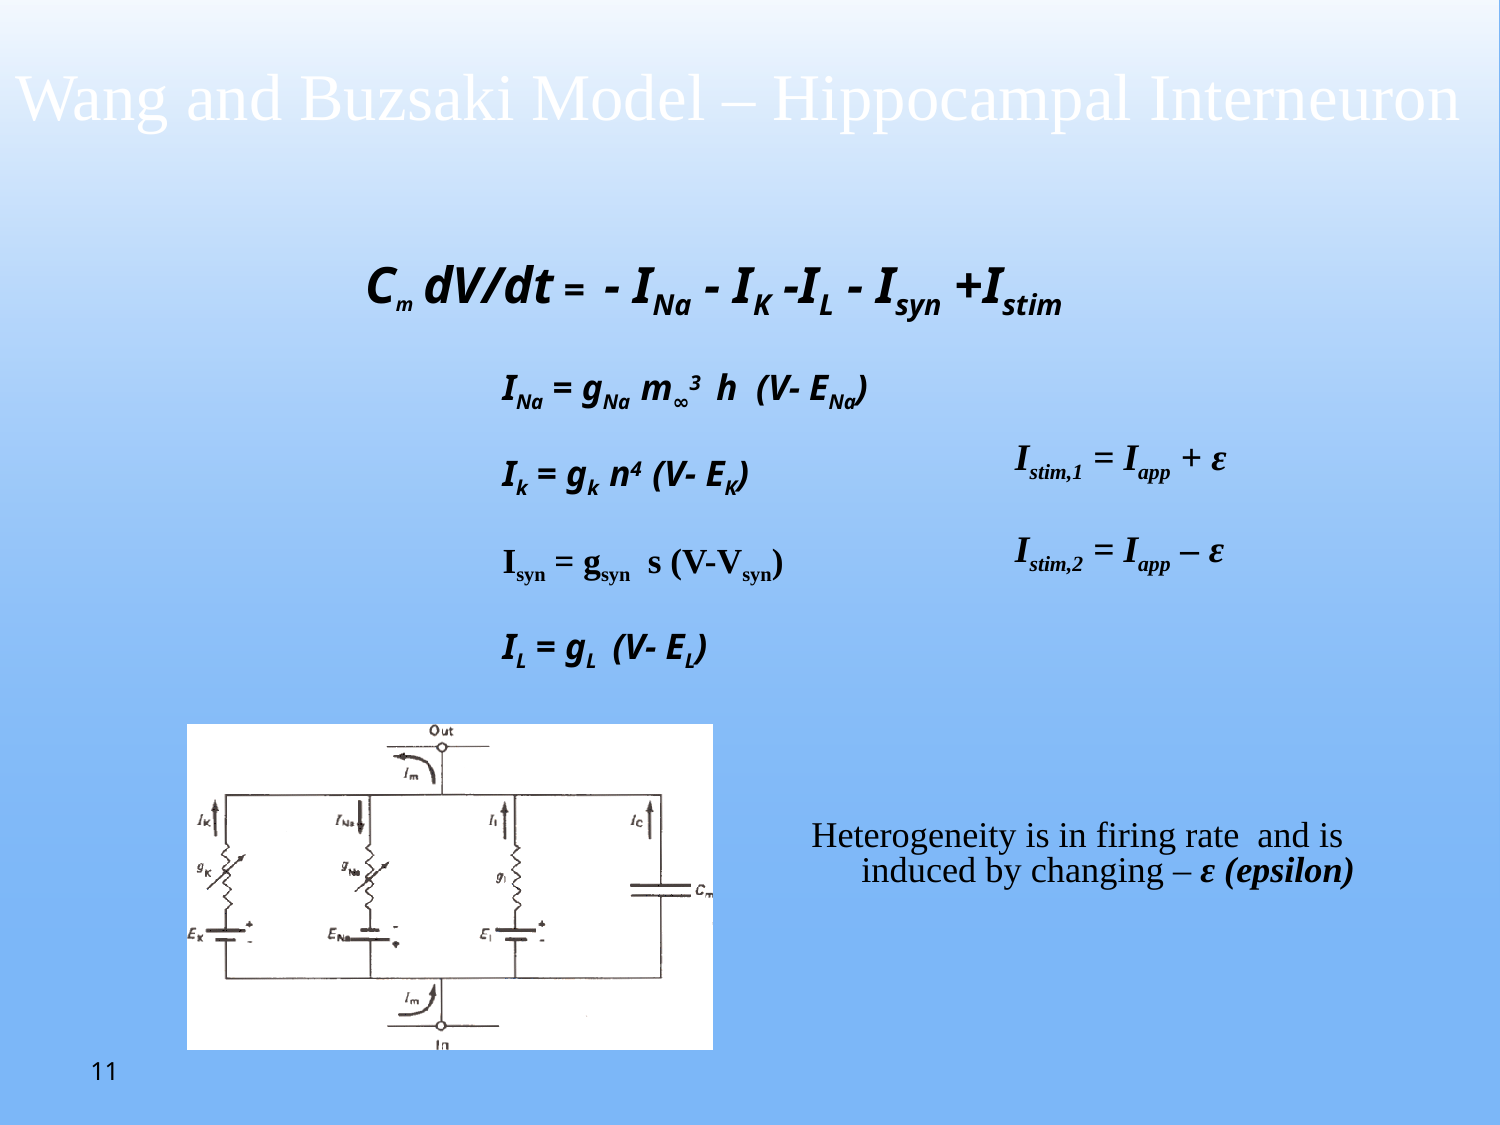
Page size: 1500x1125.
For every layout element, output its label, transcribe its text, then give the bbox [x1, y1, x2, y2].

title Wang and Buzsaki Model – Hippocampal Interneuron [0, 0, 1500, 188]
slide_number 11 [75, 1042, 426, 1103]
text_box Heterogeneity is in firing rate and is induced by changing – ε (epsilon) [787, 812, 1375, 900]
list Istim,1 = Iapp + ε Istim,2 = Iapp – ε [999, 387, 1275, 588]
list INa = gNa m∞3 h (V- ENa) Ik = gk n4 (V- EK) Isyn = gsyn s (V-Vsyn) IL = gL (V- EL) [487, 362, 950, 675]
text_box Cm dV/dt = - INa - IK -IL - Isyn +Istim [337, 246, 1091, 329]
picture [186, 724, 713, 1051]
